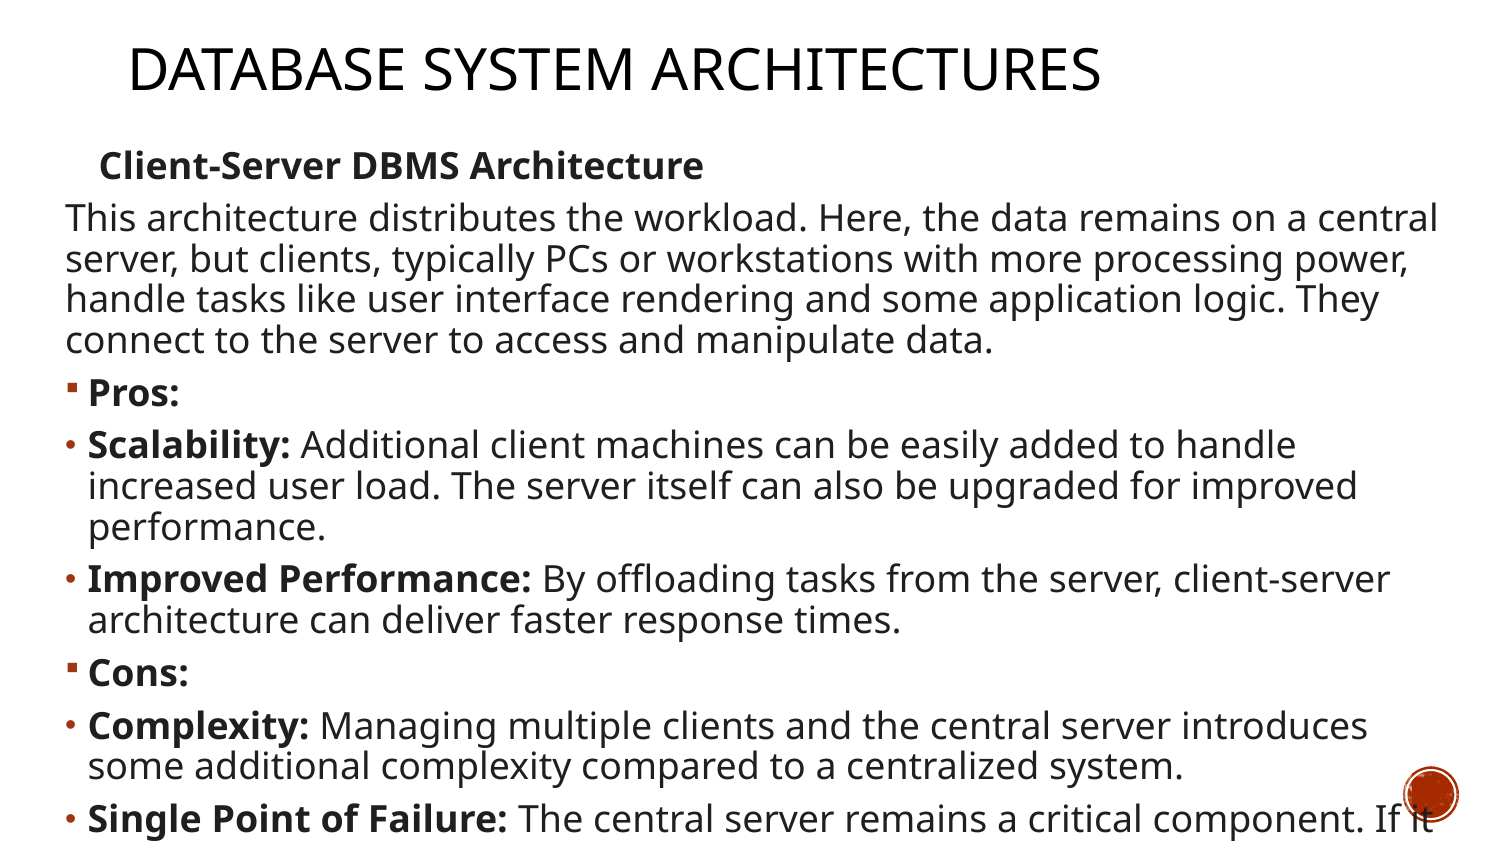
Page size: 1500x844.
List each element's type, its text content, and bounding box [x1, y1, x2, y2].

title Database system architectures [112, 21, 1350, 122]
list Client-Server DBMS Architecture This architecture distributes the workload. Here, the data remains on a central server, but clients, typically PCs or workstations with more processing power, handle tasks like user interface rendering and some application logic. They connect to the server to access and manipulate data. Pros: Scalability: Additional client machines can be easily added to handle increased user load. The server itself can also be upgraded for improved performance. Improved Performance: By offloading tasks from the server, client-server architecture can deliver faster response times. Cons: Complexity: Managing multiple clients and the central server introduces some additional complexity compared to a centralized system. Single Point of Failure: The central server remains a critical component. If it fails, the system becomes unavailable. [50, 134, 1463, 760]
